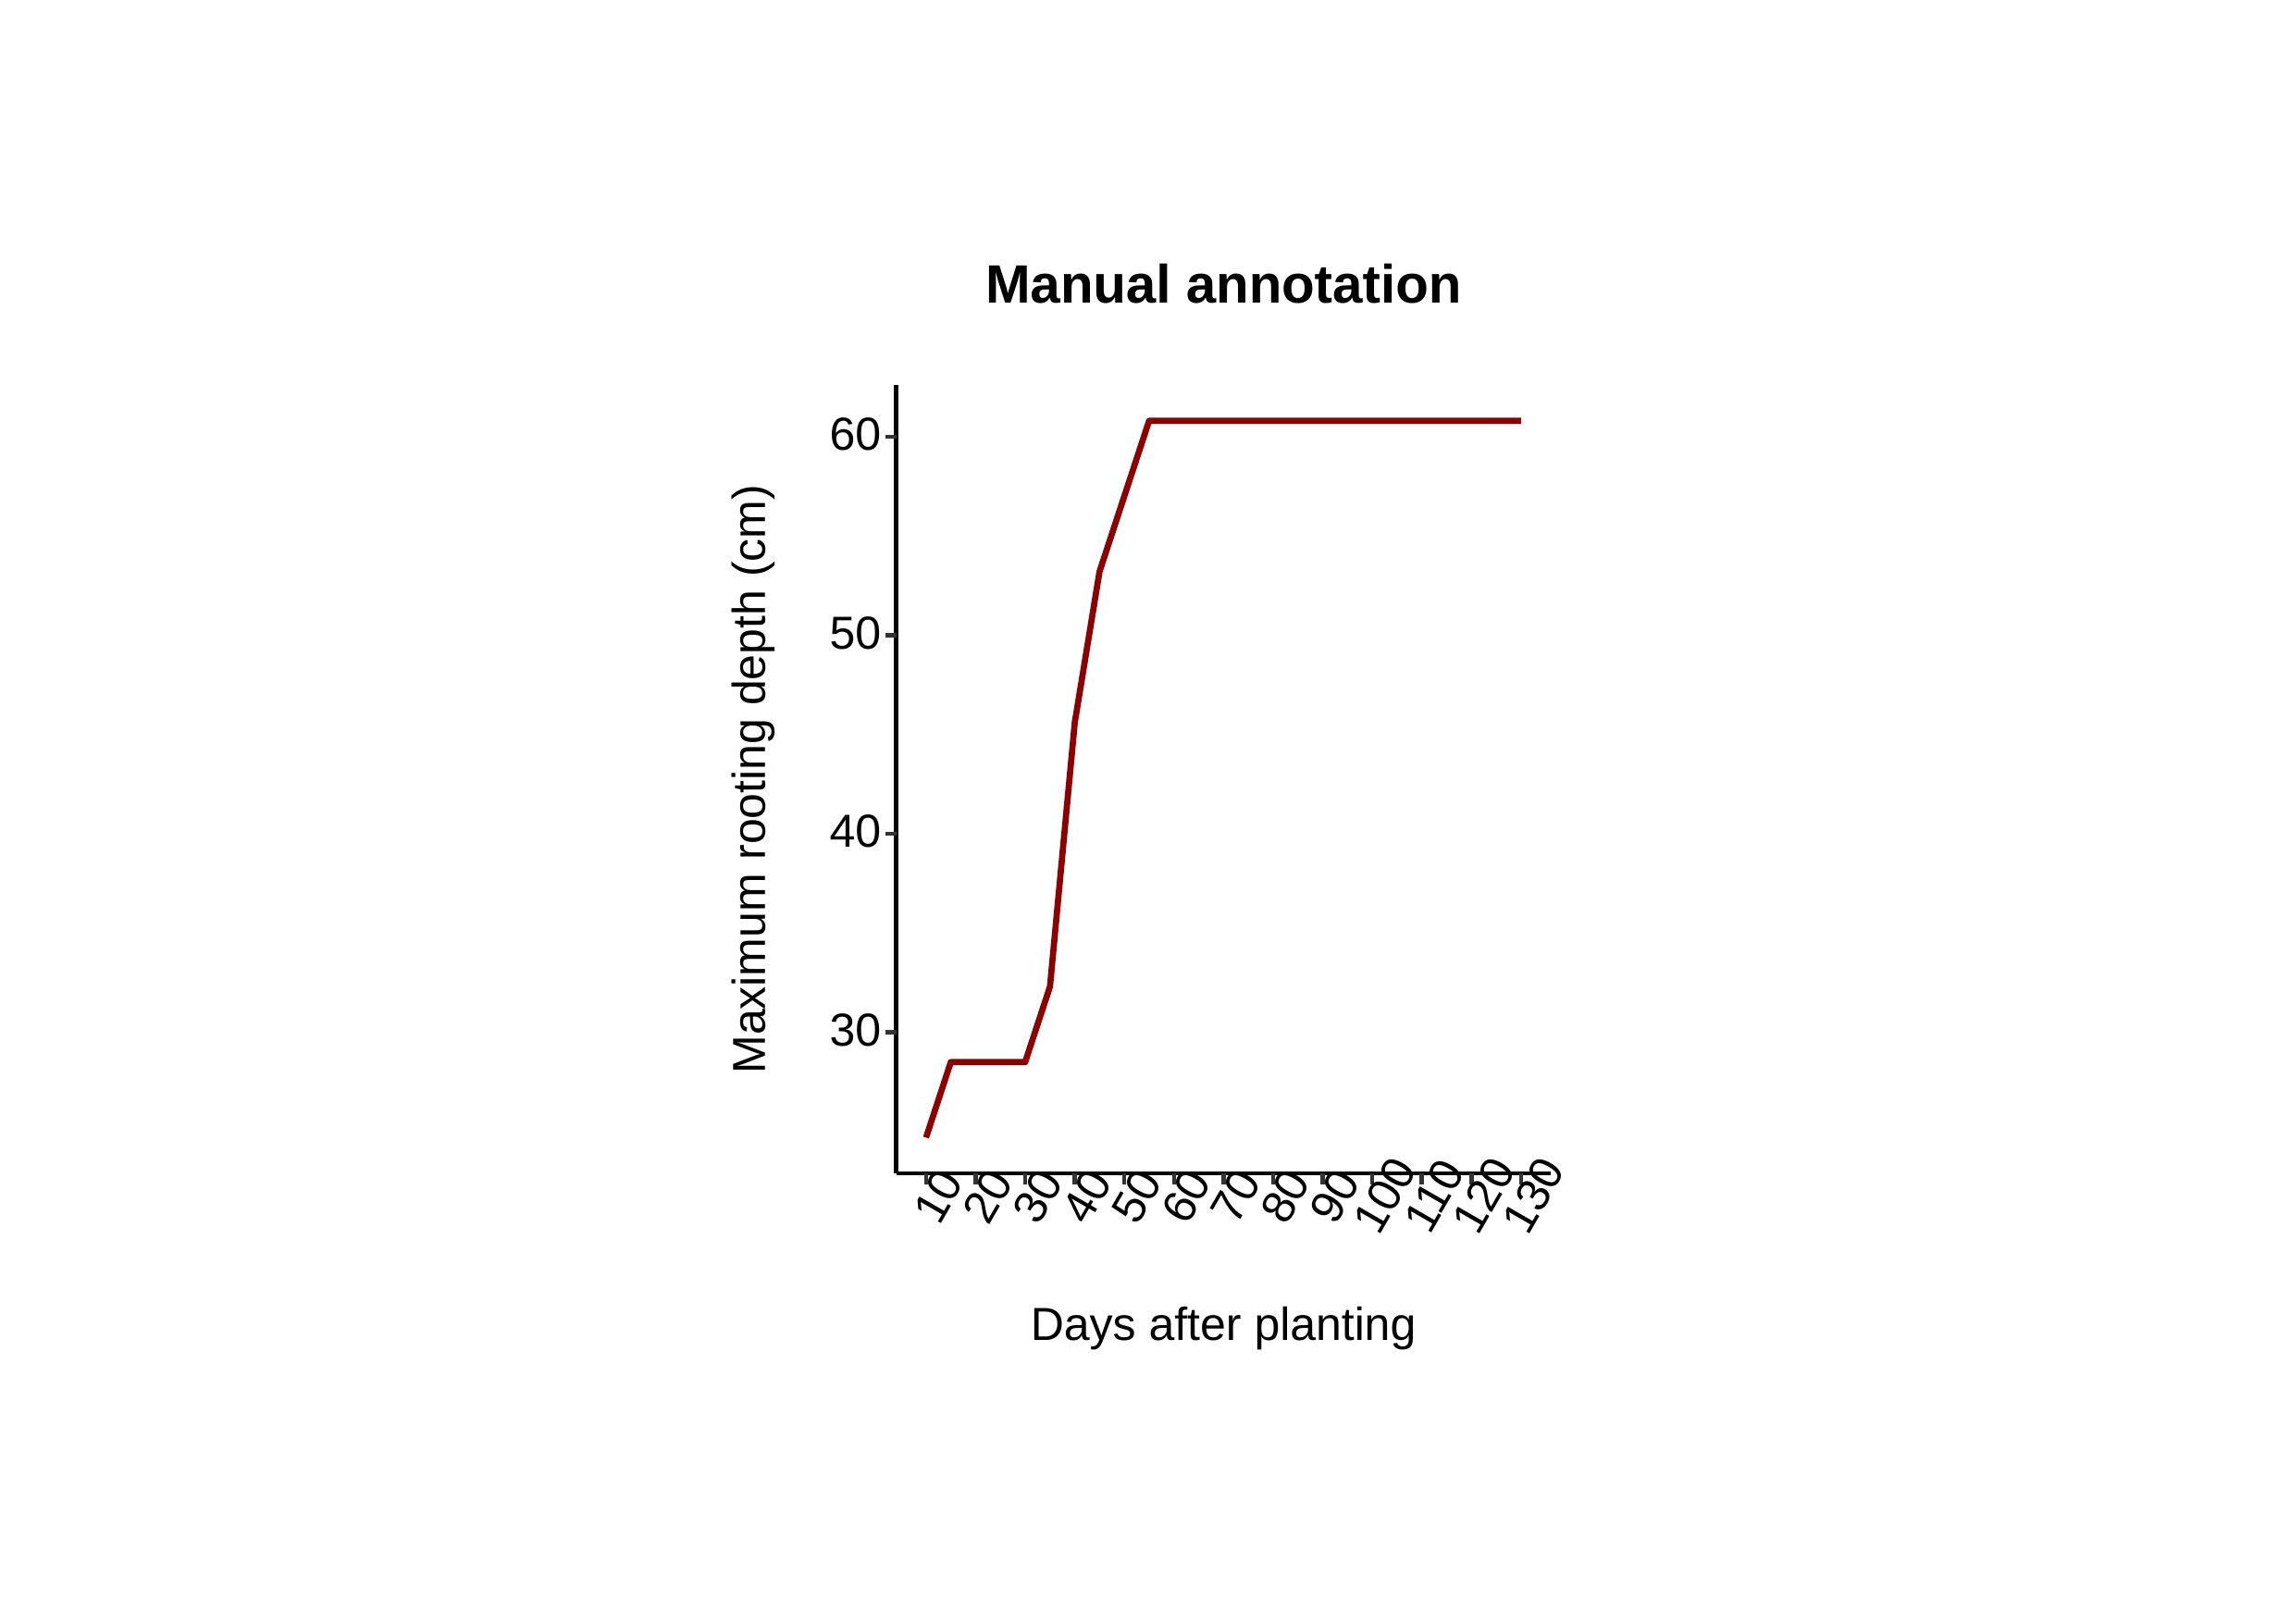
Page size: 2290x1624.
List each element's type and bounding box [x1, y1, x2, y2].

text_box [728, 256, 1562, 1368]
